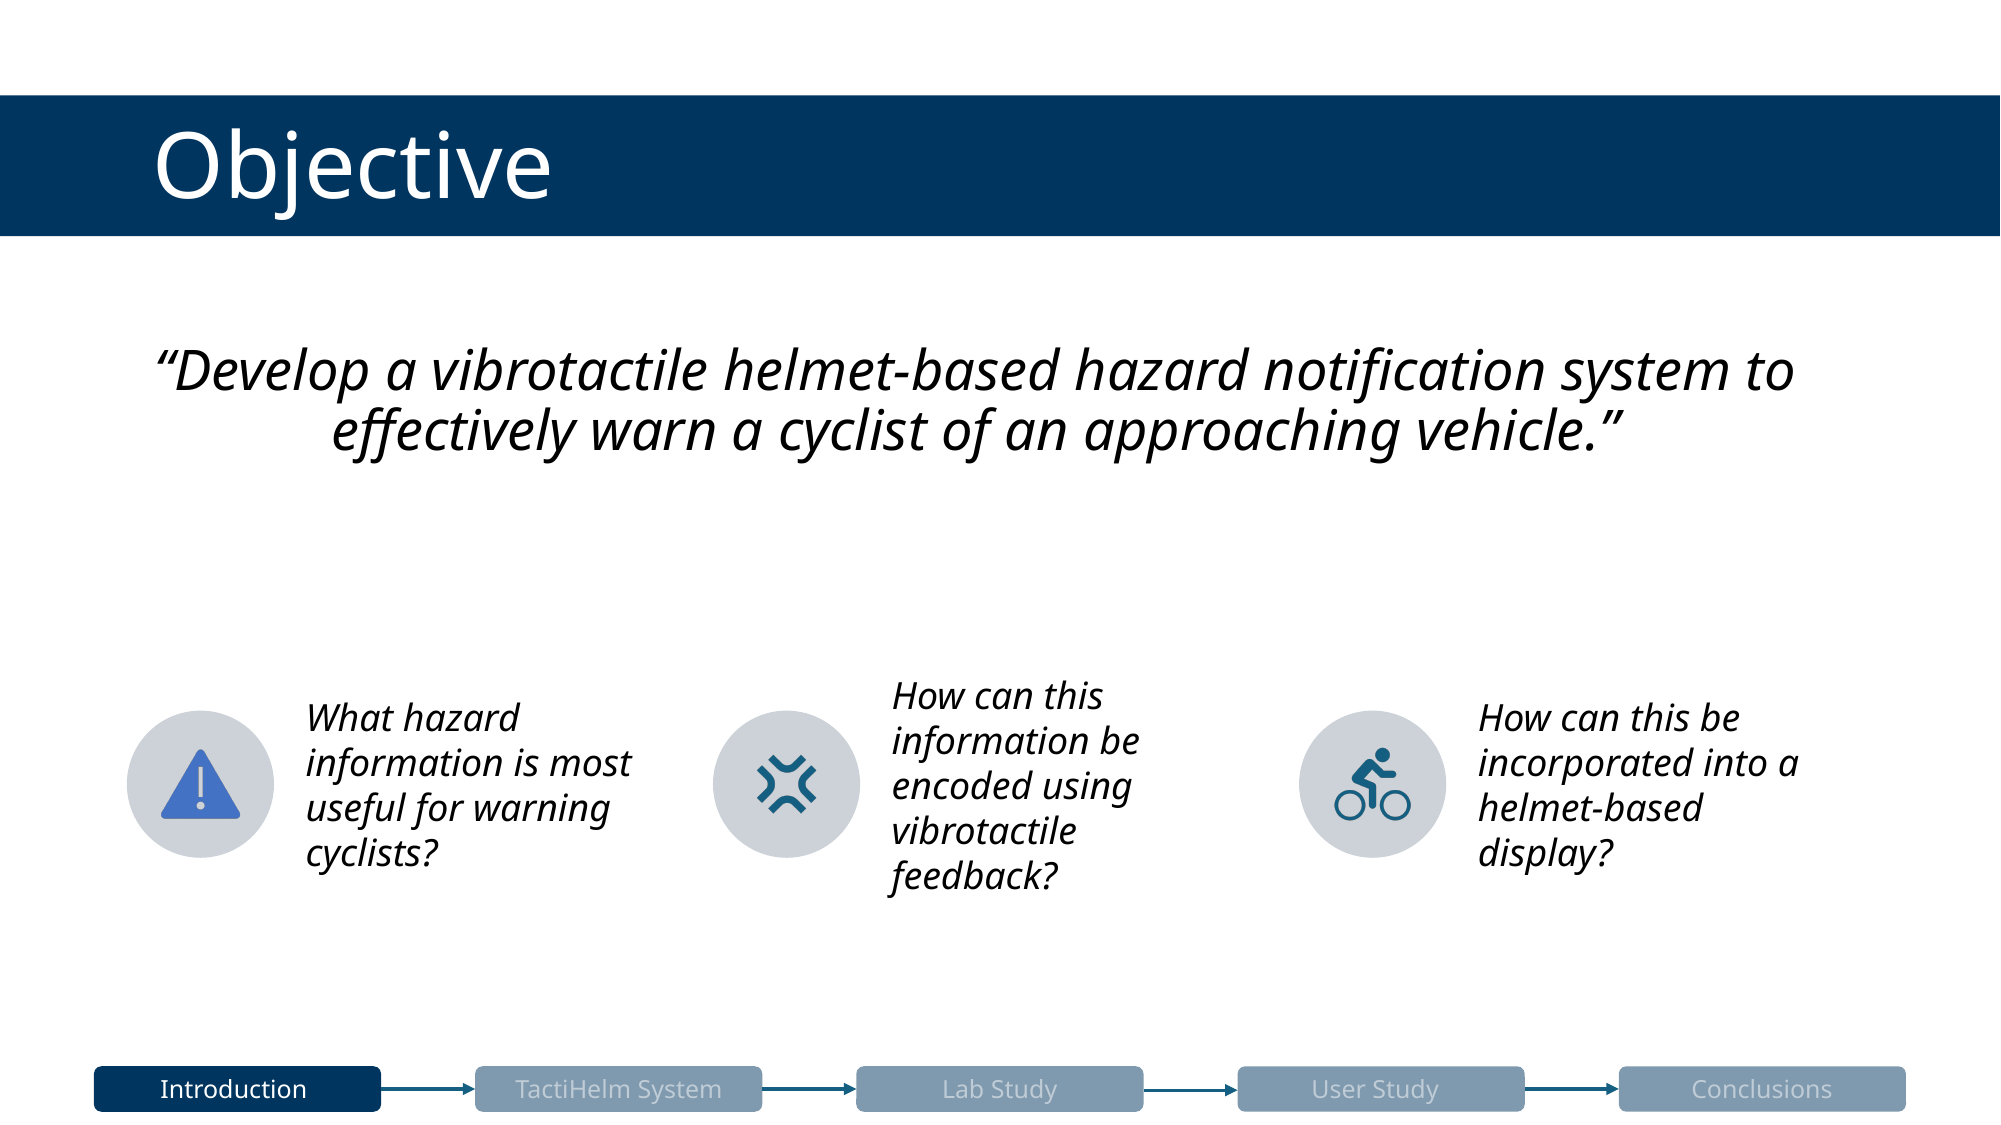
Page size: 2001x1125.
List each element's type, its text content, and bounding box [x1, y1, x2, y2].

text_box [112, 502, 1839, 1065]
text_box [0, 94, 137, 238]
title Objective [137, 59, 1863, 278]
list “Develop a vibrotactile helmet-based hazard notification system to effectively warn a cyclist of an approaching vehicle.” [113, 334, 1839, 502]
text_box [1863, 94, 2000, 238]
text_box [93, 1065, 1907, 1113]
